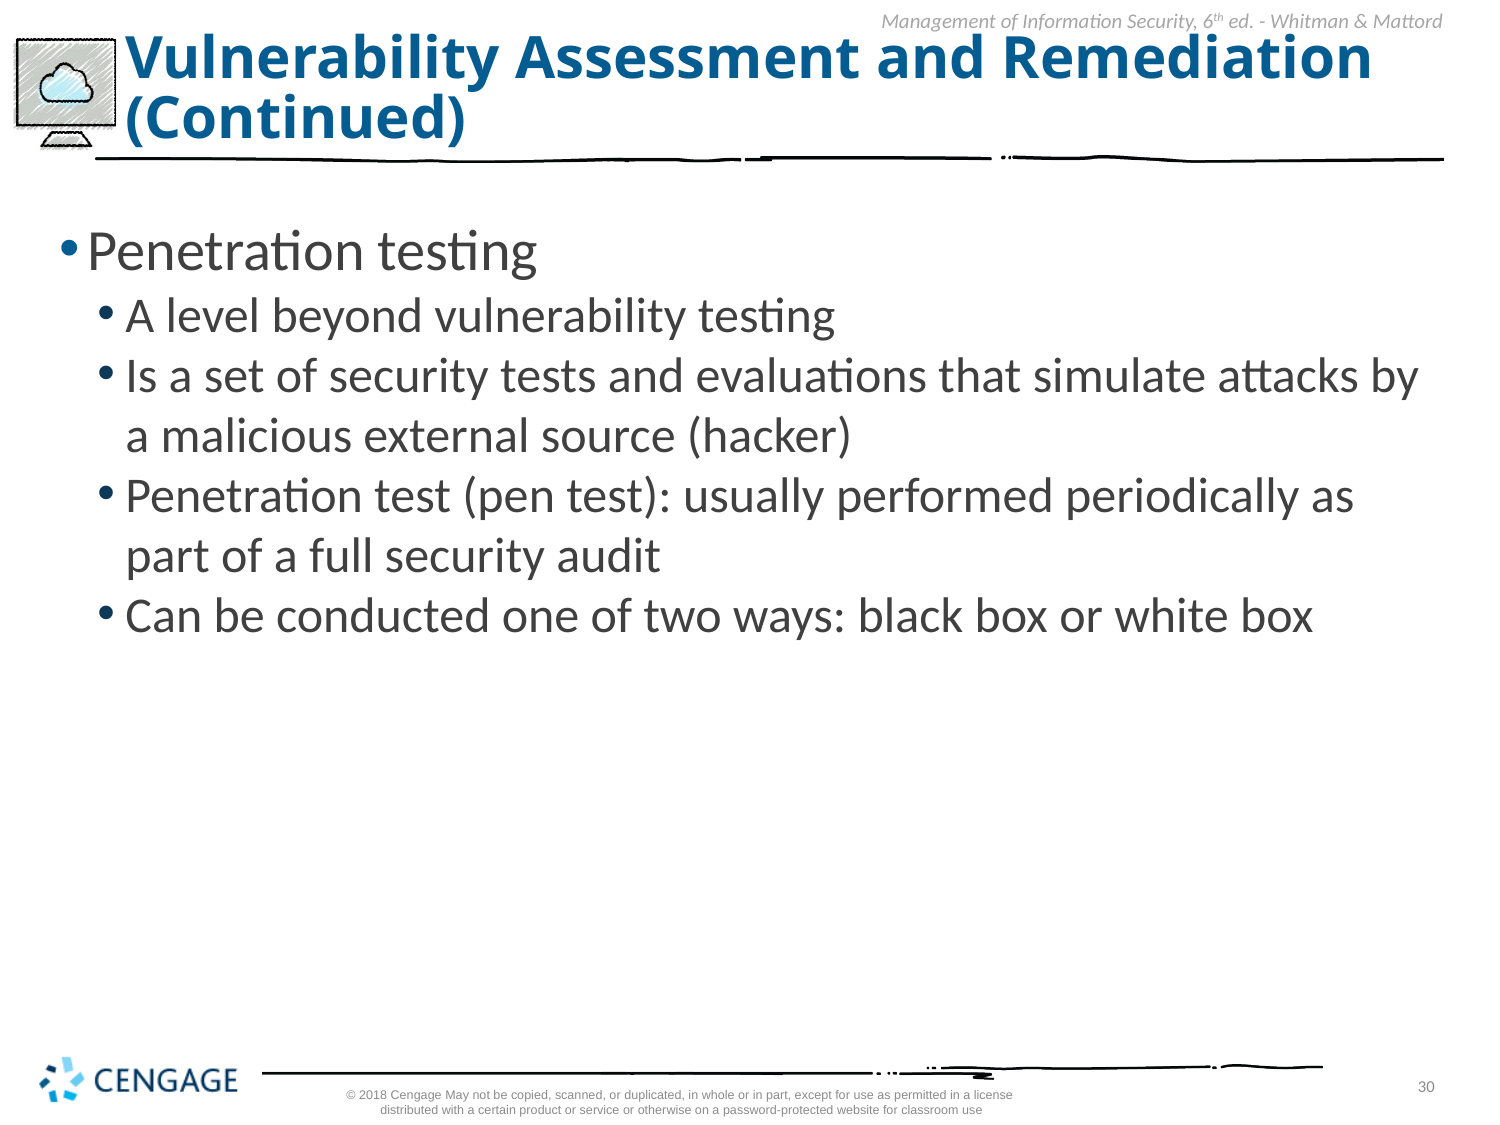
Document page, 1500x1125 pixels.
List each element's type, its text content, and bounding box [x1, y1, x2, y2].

picture [262, 1064, 1323, 1080]
title Vulnerability Assessment and Remediation (Continued) [125, 60, 1442, 121]
picture [13, 36, 117, 151]
list Penetration testing A level beyond vulnerability testing Is a set of security tests and evaluations that simulate attacks by a malicious external source (hacker) Penetration test (pen test): usually performed periodically as part of a full security audit Can be conducted one of two ways: black box or white box [59, 212, 1441, 647]
picture [19, 1043, 250, 1115]
picture [95, 155, 1444, 163]
